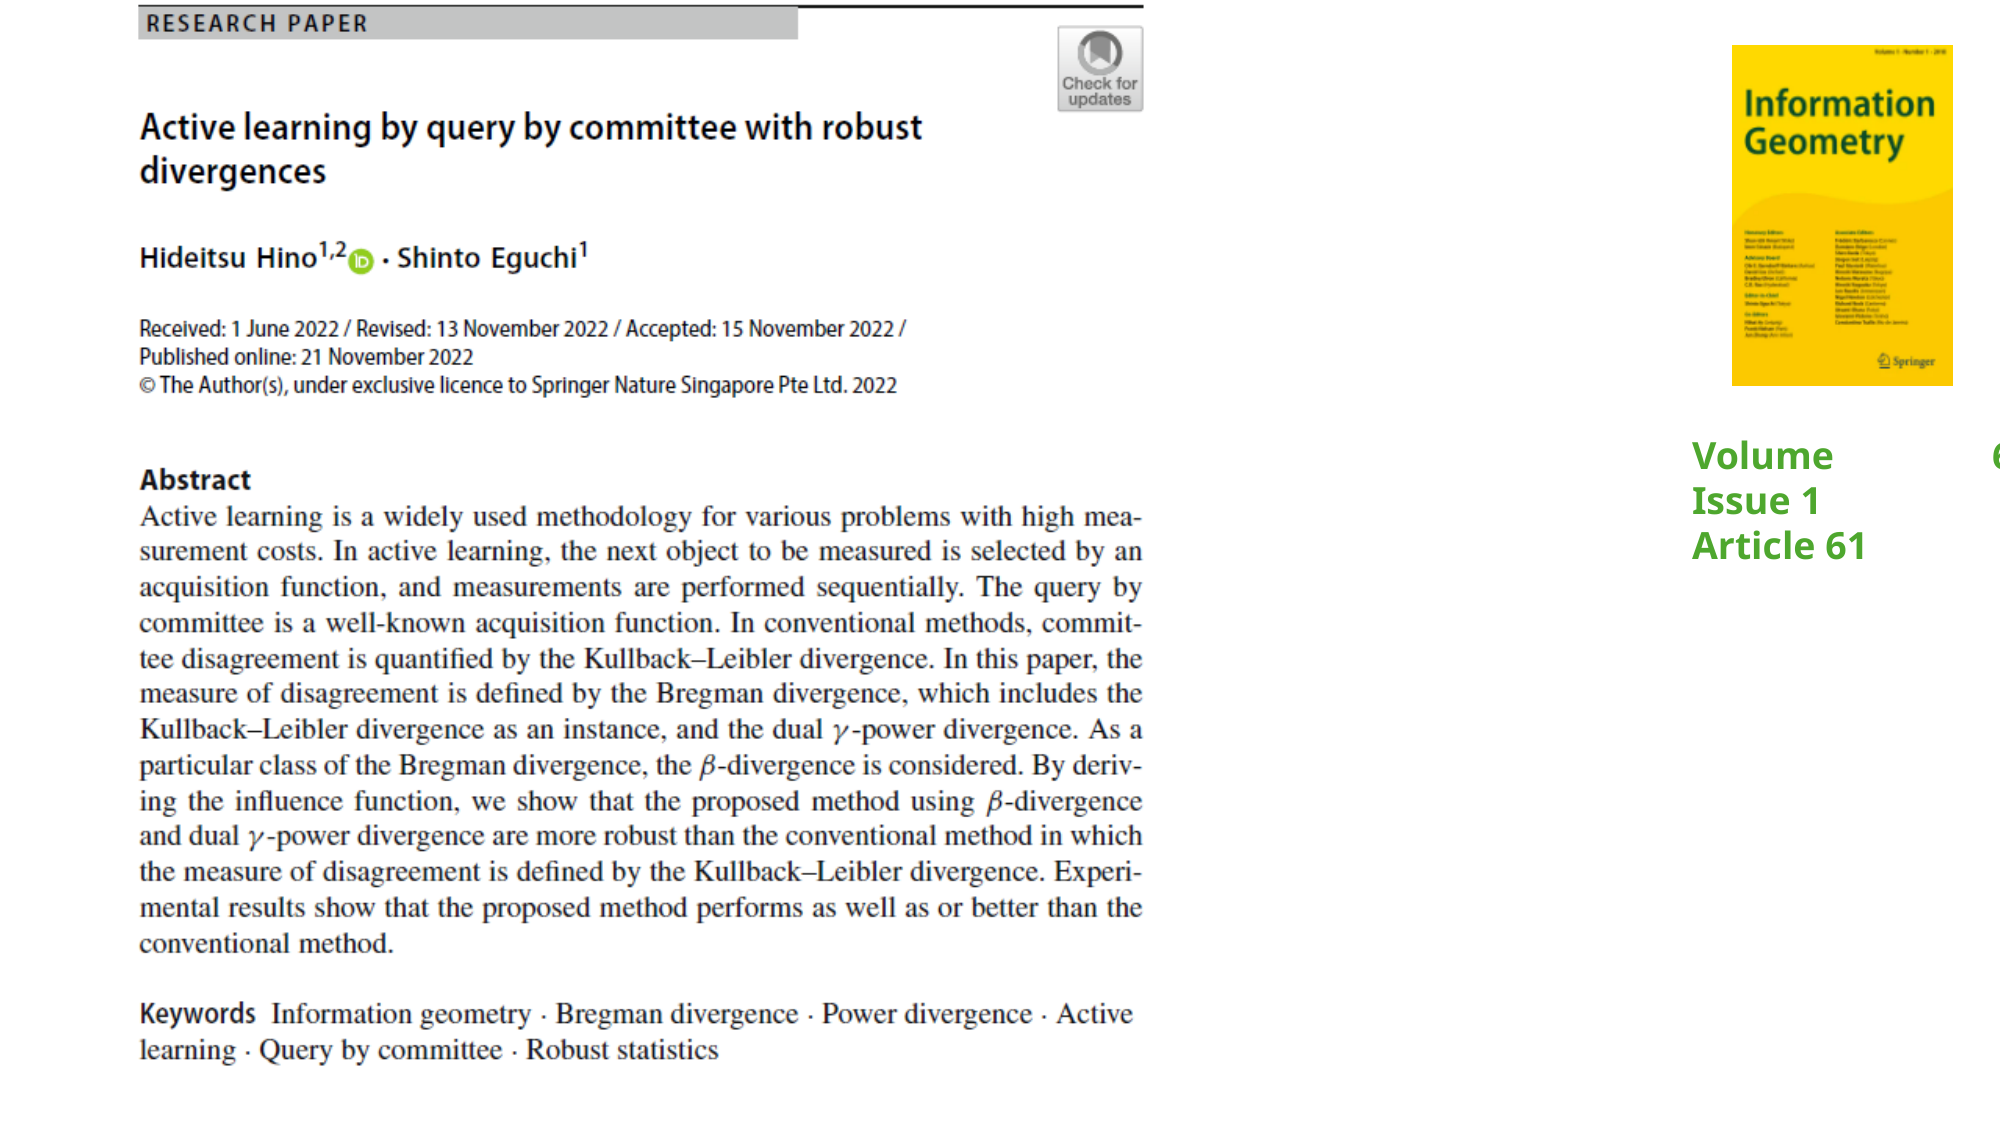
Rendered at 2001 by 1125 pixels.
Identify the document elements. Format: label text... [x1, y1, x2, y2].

picture [112, 0, 1198, 1109]
text_box Volume 6 Issue 1 Article 61 [1677, 424, 2000, 574]
picture [1731, 44, 1954, 387]
